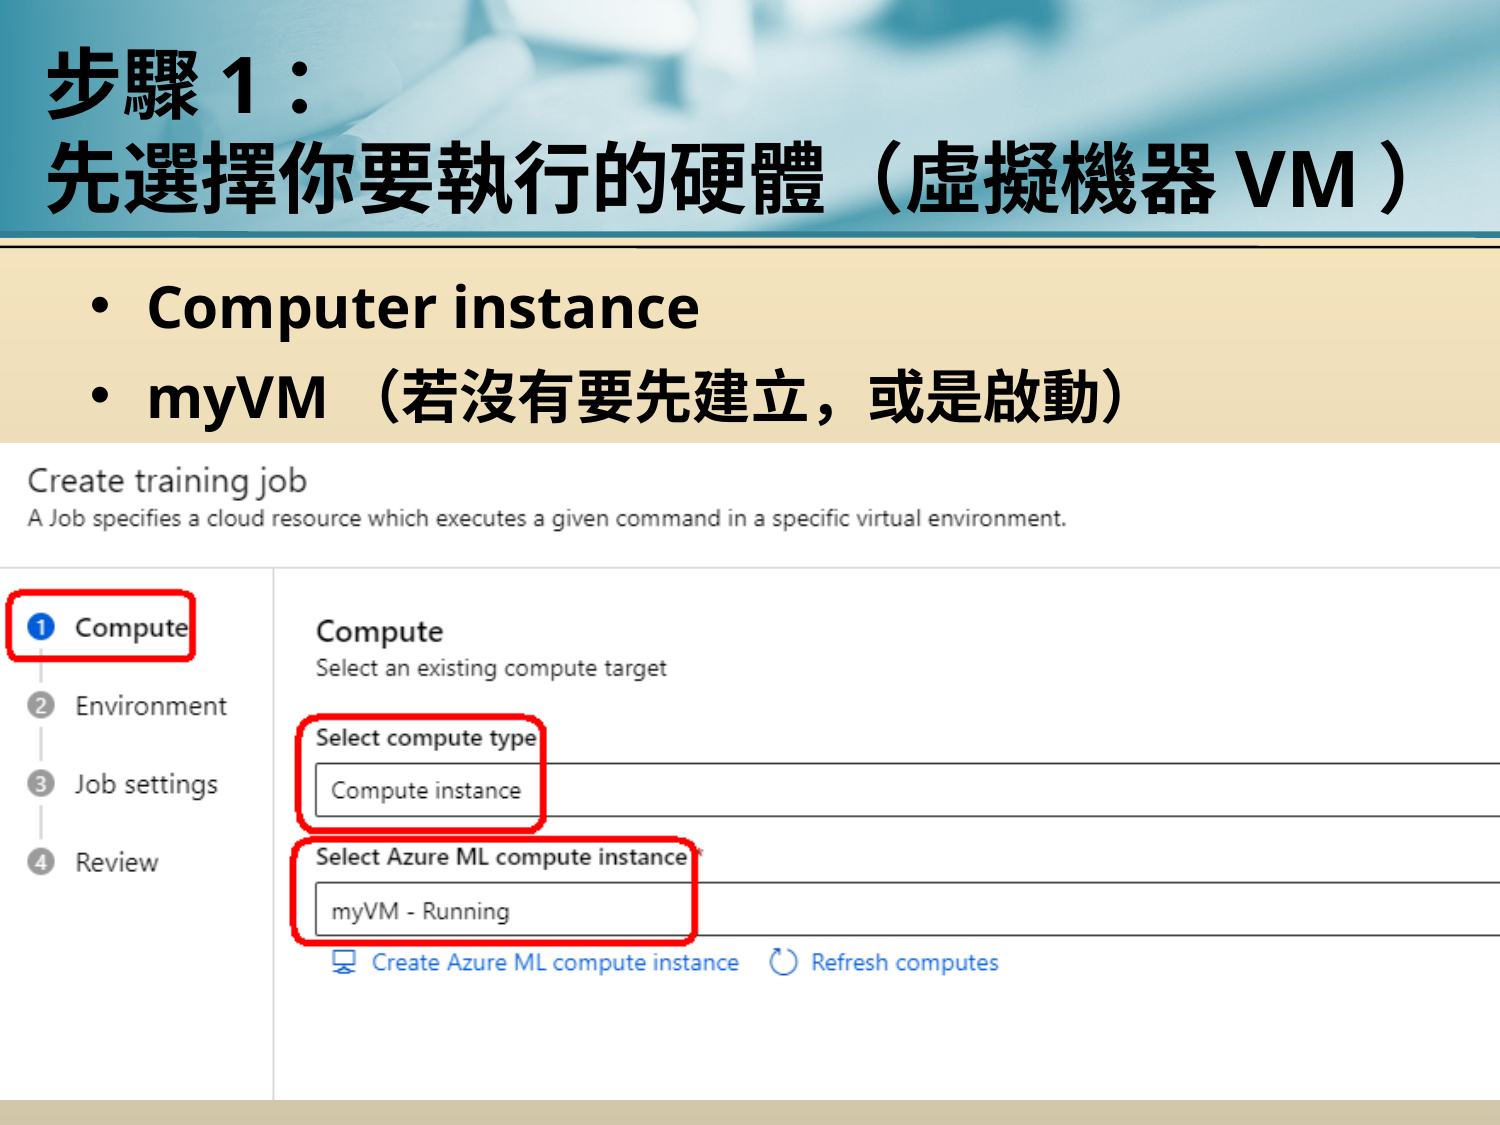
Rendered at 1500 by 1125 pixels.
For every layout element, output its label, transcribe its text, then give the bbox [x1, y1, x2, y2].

list Computer instance myVM（若沒有要先建立，或是啟動） [75, 262, 1425, 441]
title 步驟1： 先選擇你要執行的硬體（虛擬機器VM） [29, 24, 1477, 233]
picture [0, 443, 1500, 1100]
